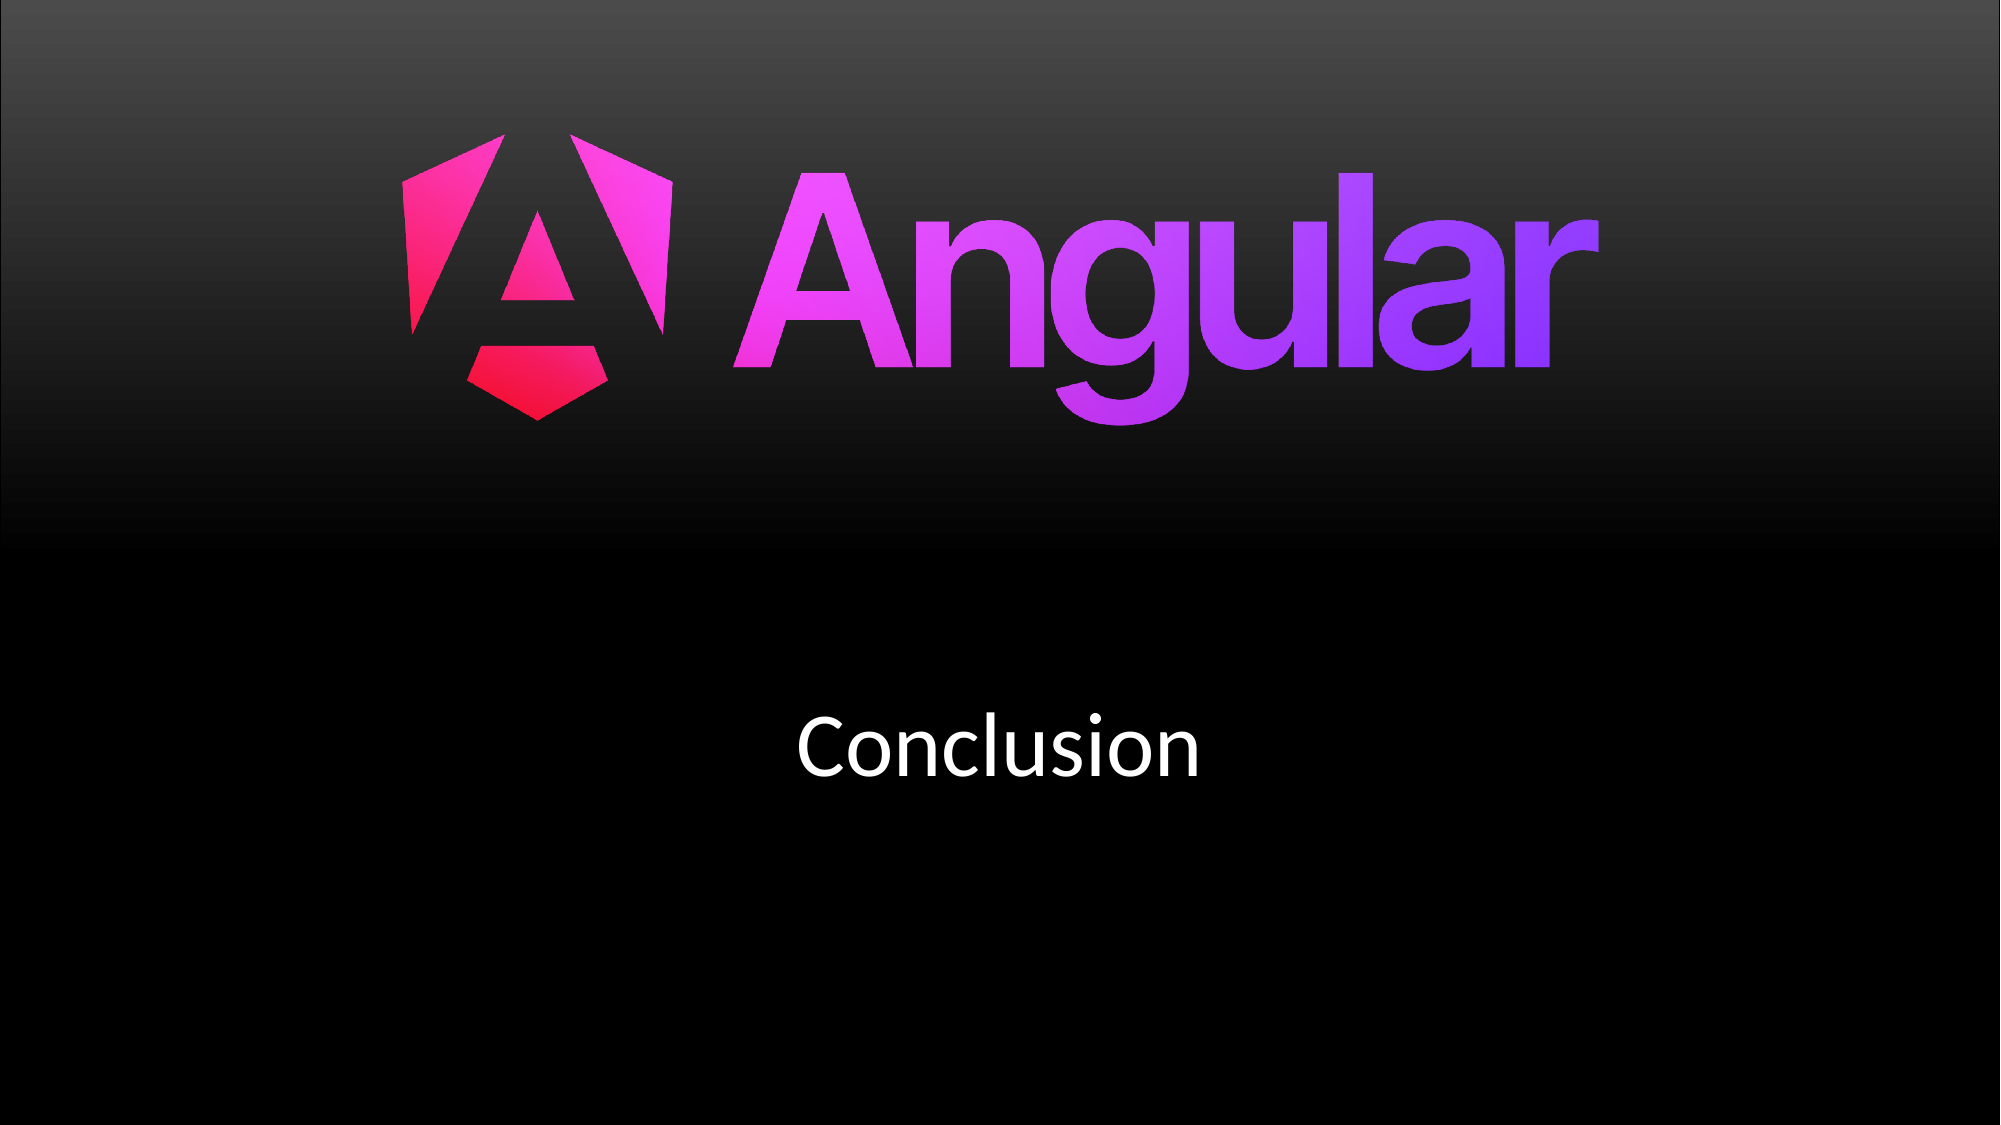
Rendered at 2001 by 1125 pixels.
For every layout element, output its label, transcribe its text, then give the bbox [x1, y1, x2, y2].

picture [362, 80, 1638, 479]
text_box [0, 0, 2000, 1125]
text_box Conclusion [431, 677, 1569, 803]
